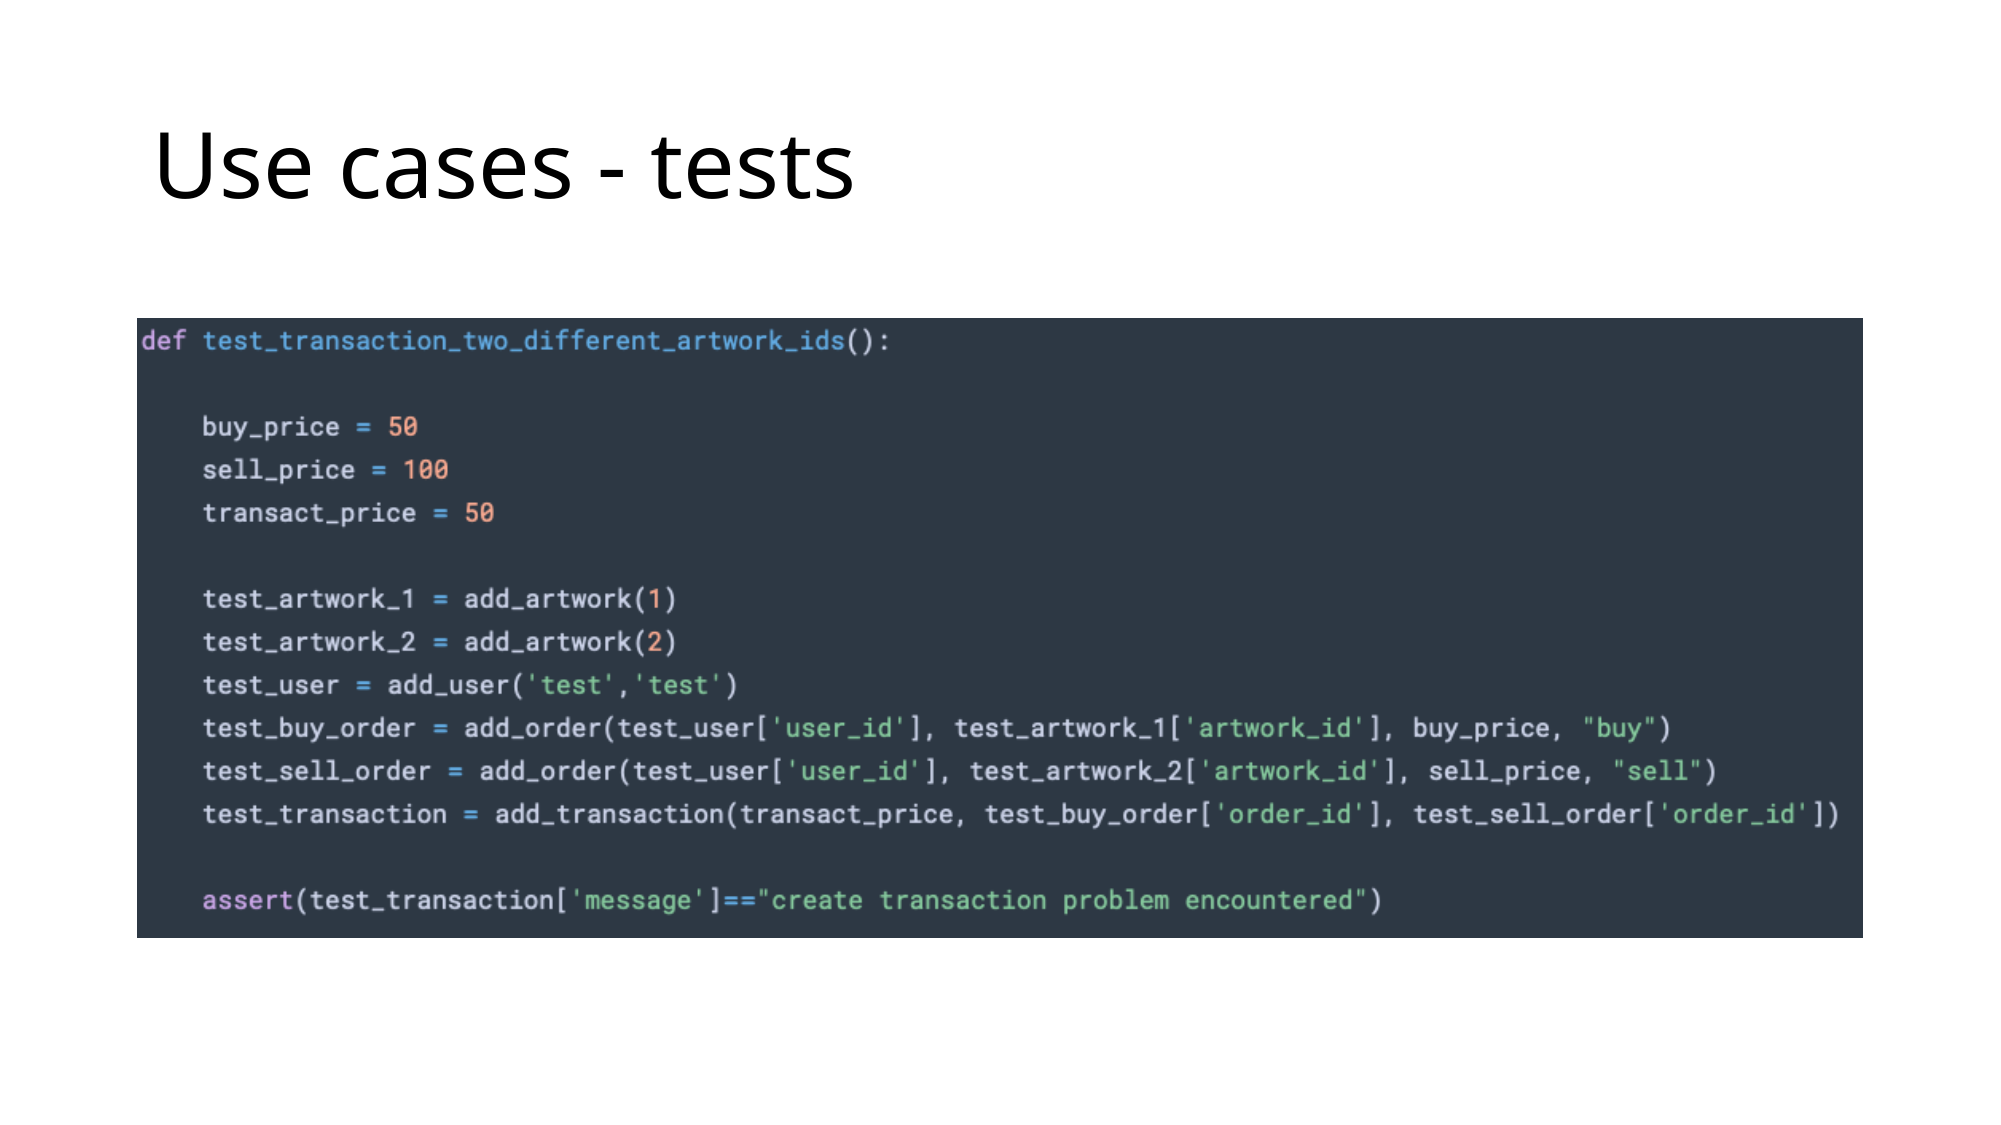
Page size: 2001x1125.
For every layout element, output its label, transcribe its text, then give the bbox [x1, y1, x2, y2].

title Use cases - tests [137, 59, 1863, 278]
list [137, 318, 1863, 938]
